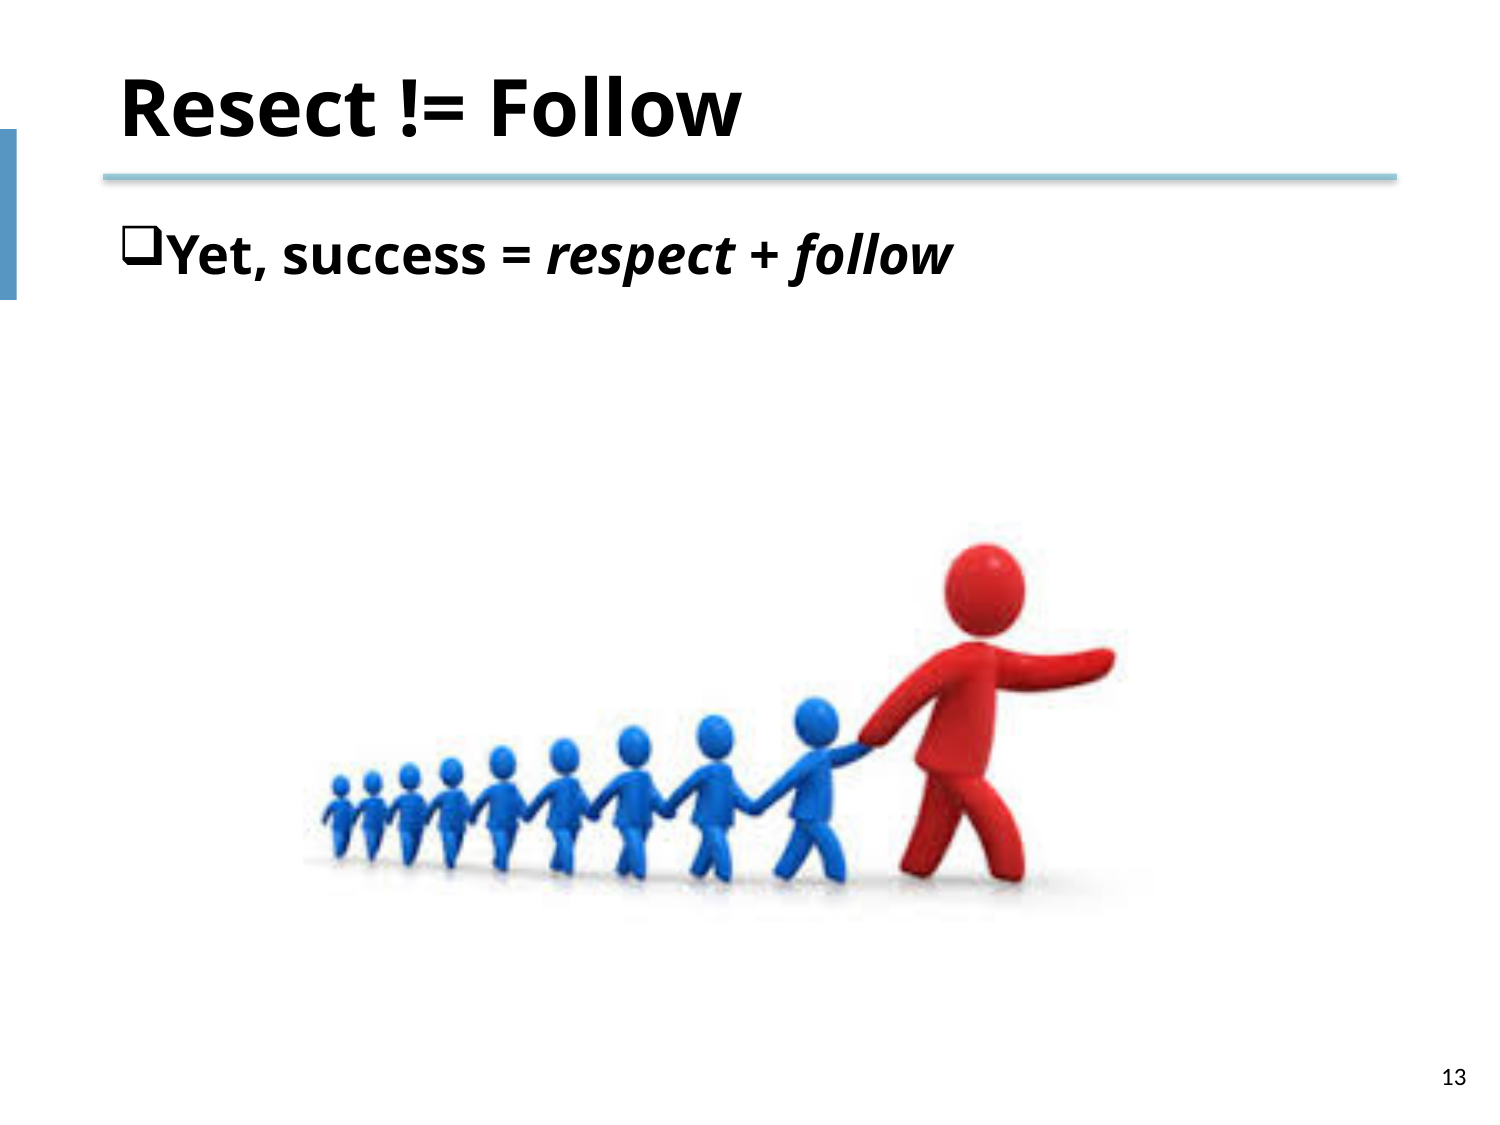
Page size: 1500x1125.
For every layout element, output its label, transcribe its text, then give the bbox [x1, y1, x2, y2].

picture [278, 417, 1222, 1006]
slide_number 13 [1131, 1045, 1482, 1106]
list Yet, success = respect + follow [103, 212, 1397, 977]
title Resect != Follow [103, 25, 1397, 185]
